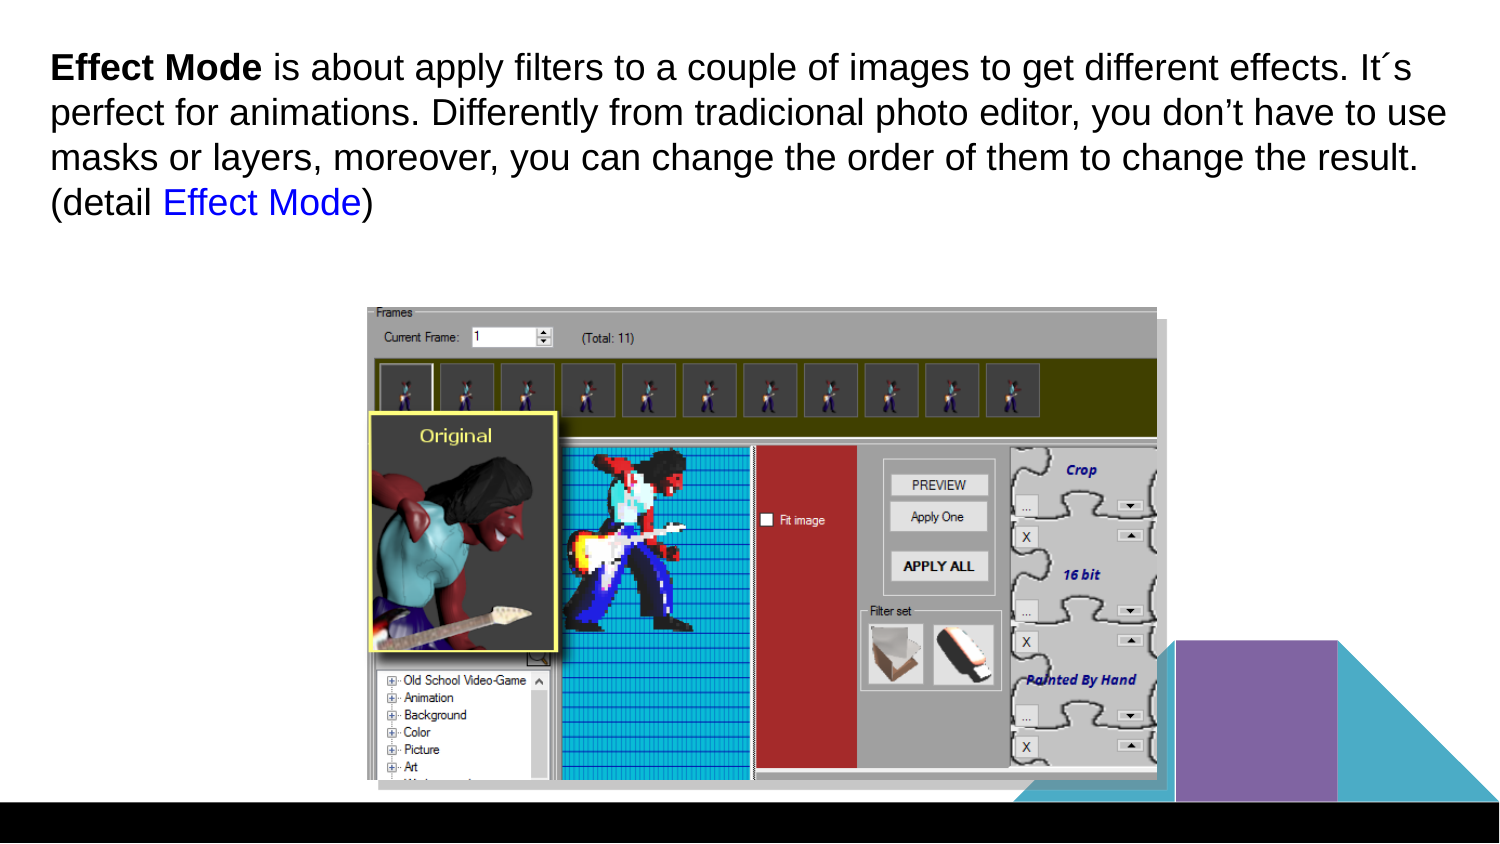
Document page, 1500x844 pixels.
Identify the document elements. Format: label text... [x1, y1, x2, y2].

picture [698, 473, 704, 512]
text_box Effect Mode is about apply filters to a couple of images to get different effects. It´s perfect for animations. Differently from tradicional photo editor, you don’t have to use masks or layers, moreover, you can change the order of them to change the result. (detail Effect Mode) [35, 35, 1465, 176]
picture [359, 306, 1157, 781]
picture [567, 648, 572, 662]
